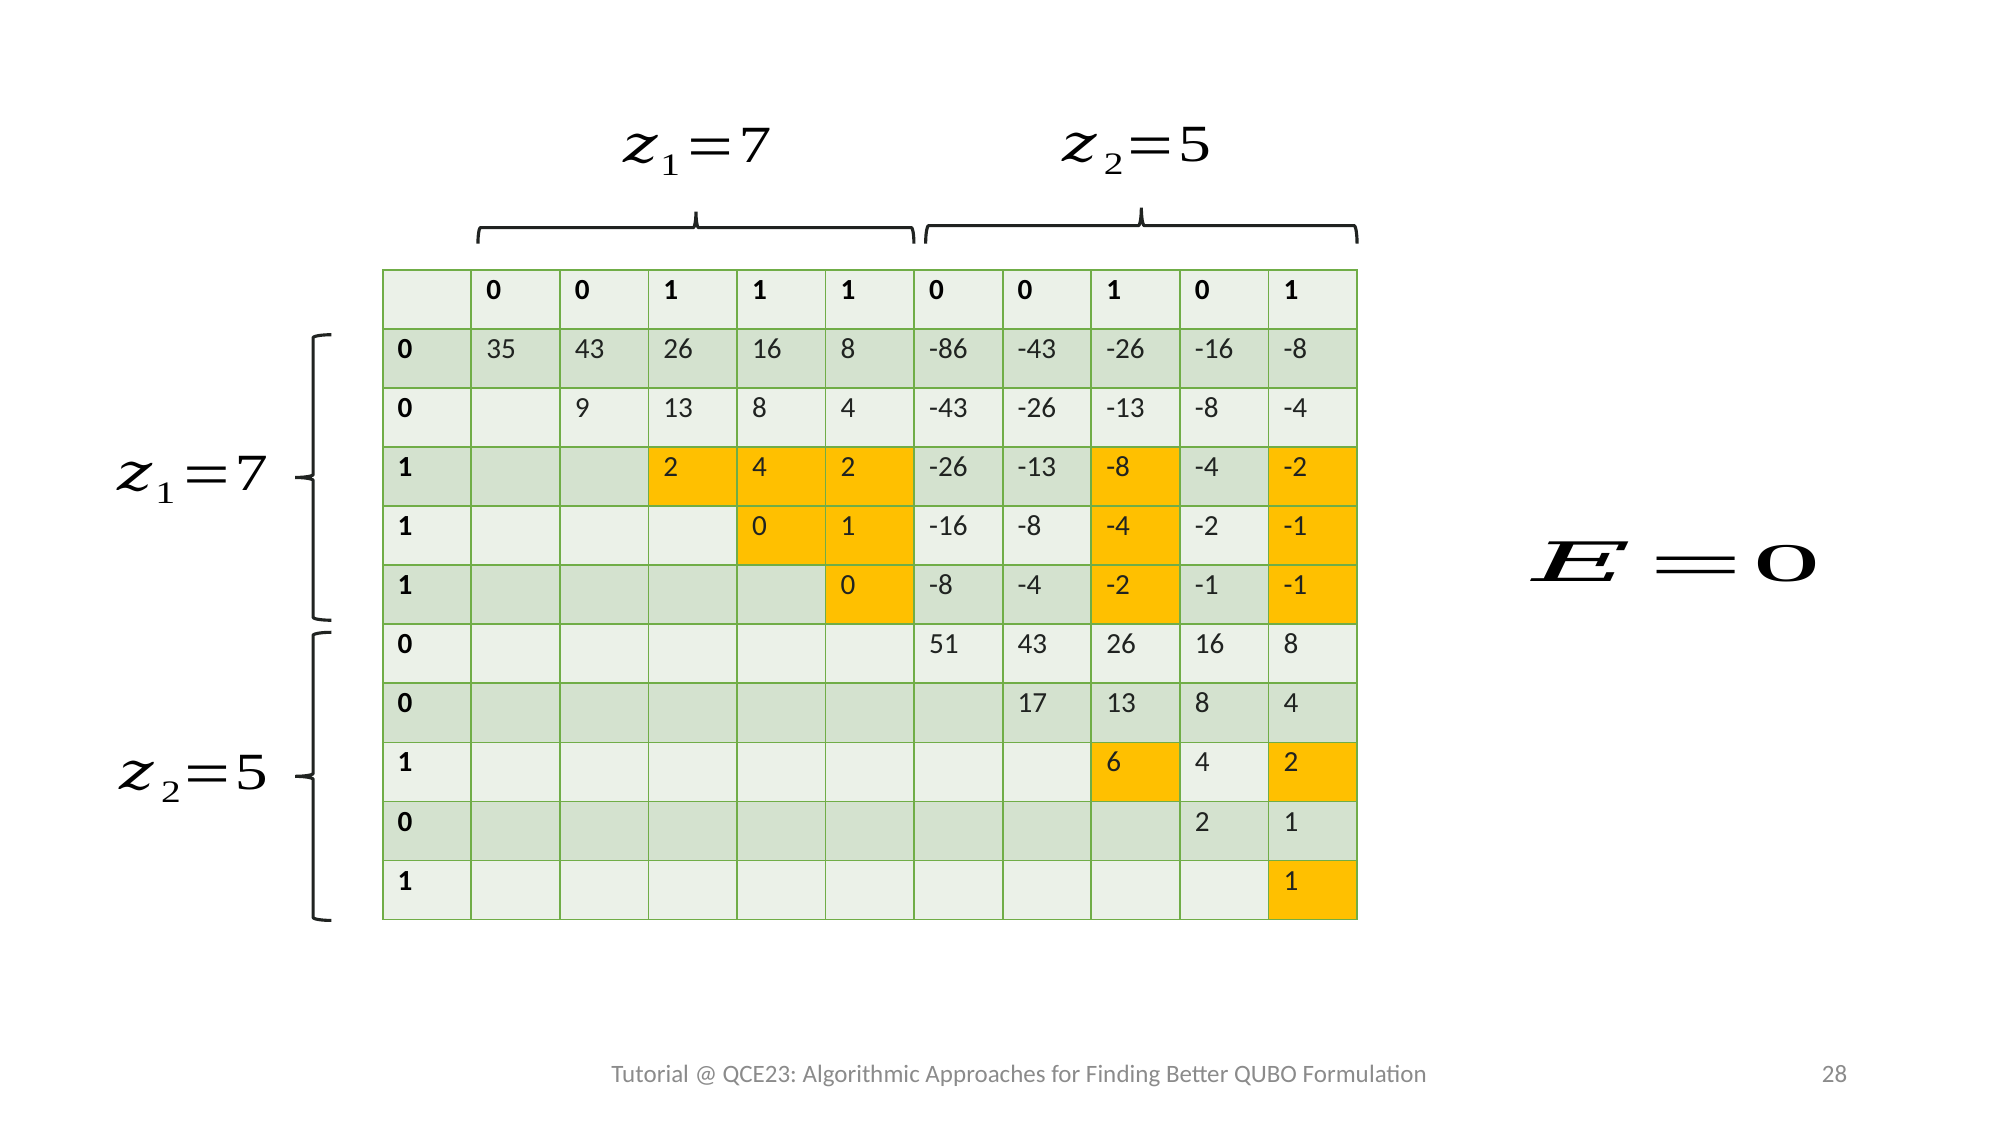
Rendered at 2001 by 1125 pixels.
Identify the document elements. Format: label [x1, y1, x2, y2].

table_cell [738, 566, 825, 623]
table_cell [649, 389, 736, 446]
table_cell [472, 330, 559, 387]
table_cell [915, 389, 1002, 446]
table_cell [1181, 861, 1268, 919]
table_cell [472, 625, 559, 682]
table_cell [1092, 330, 1179, 387]
table_cell [826, 507, 913, 564]
table_cell [561, 507, 648, 564]
table_cell [472, 566, 559, 623]
table_cell [1092, 566, 1179, 623]
table_cell [1181, 625, 1268, 682]
table_cell [472, 861, 559, 919]
table_cell [738, 330, 825, 387]
table_header [915, 271, 1002, 328]
table_header [384, 271, 470, 328]
table_cell [649, 507, 736, 564]
table_cell [738, 625, 825, 682]
table_cell [1181, 330, 1268, 387]
table_cell [1269, 684, 1356, 742]
table_cell [649, 684, 736, 742]
table_cell [472, 802, 559, 860]
table_cell [561, 684, 648, 742]
table_cell [1092, 625, 1179, 682]
table_cell [826, 861, 913, 919]
table_cell [472, 507, 559, 564]
table_cell [561, 330, 648, 387]
table_cell [738, 684, 825, 742]
table_cell [384, 507, 470, 564]
table_cell [1004, 743, 1090, 801]
table_cell [1181, 743, 1268, 801]
table_cell [1269, 389, 1356, 446]
table_cell [1092, 861, 1179, 919]
table_header [561, 271, 648, 328]
table_cell [1181, 566, 1268, 623]
table_cell [561, 861, 648, 919]
table_cell [561, 743, 648, 801]
table_cell [1092, 389, 1179, 446]
table_cell [1269, 507, 1356, 564]
table_cell [649, 625, 736, 682]
table_cell [1092, 743, 1179, 801]
table_cell [472, 743, 559, 801]
table_cell [561, 802, 648, 860]
text_box [477, 211, 915, 244]
table_cell [649, 802, 736, 860]
table_cell [738, 448, 825, 505]
table_cell [1181, 389, 1268, 446]
table_cell [384, 448, 470, 505]
table_cell [384, 684, 470, 742]
table_cell [561, 625, 648, 682]
table_cell [384, 625, 470, 682]
table_header [1269, 271, 1356, 328]
table_cell [915, 861, 1002, 919]
table_cell [1004, 566, 1090, 623]
table_cell [826, 448, 913, 505]
table_cell [915, 448, 1002, 505]
table_cell [1181, 802, 1268, 860]
table_cell [1181, 448, 1268, 505]
table_cell [1004, 507, 1090, 564]
table_cell [1269, 448, 1356, 505]
table_cell [561, 566, 648, 623]
table_cell [738, 507, 825, 564]
table_cell [649, 566, 736, 623]
table_cell [384, 743, 470, 801]
table_cell [915, 684, 1002, 742]
table_cell [1092, 802, 1179, 860]
table_cell [1092, 684, 1179, 742]
table_cell [649, 743, 736, 801]
table_header [472, 271, 559, 328]
table_cell [561, 448, 648, 505]
table_cell [1269, 743, 1356, 801]
table_cell [1269, 802, 1356, 860]
table_cell [826, 330, 913, 387]
table_cell [1004, 684, 1090, 742]
text_box [295, 631, 332, 921]
table_cell [915, 507, 1002, 564]
table_cell [1004, 448, 1090, 505]
table_header [649, 271, 736, 328]
table_cell [826, 625, 913, 682]
table_cell [472, 389, 559, 446]
table_cell [1269, 566, 1356, 623]
table_cell [1004, 802, 1090, 860]
table_cell [1092, 448, 1179, 505]
table_cell [1004, 861, 1090, 919]
text_box [295, 334, 332, 621]
table_cell [1092, 507, 1179, 564]
table_cell [1269, 861, 1356, 919]
table_cell [472, 448, 559, 505]
table_cell [826, 743, 913, 801]
footer [548, 1042, 1492, 1103]
table_cell [1269, 625, 1356, 682]
table_cell [738, 802, 825, 860]
table_header [826, 271, 913, 328]
table_cell [826, 684, 913, 742]
table_header [1004, 271, 1090, 328]
table_cell [915, 802, 1002, 860]
table_cell [649, 448, 736, 505]
table_cell [1181, 507, 1268, 564]
table_cell [649, 330, 736, 387]
table_cell [472, 684, 559, 742]
table_cell [1181, 684, 1268, 742]
table_cell [738, 389, 825, 446]
table_cell [915, 566, 1002, 623]
table_cell [384, 861, 470, 919]
table_cell [1269, 330, 1356, 387]
table_cell [915, 625, 1002, 682]
table_cell [915, 330, 1002, 387]
table_cell [384, 330, 470, 387]
table_cell [826, 389, 913, 446]
table_cell [738, 743, 825, 801]
text_box [925, 207, 1358, 244]
table_cell [384, 389, 470, 446]
table_cell [649, 861, 736, 919]
table_header [1181, 271, 1268, 328]
table_cell [826, 566, 913, 623]
slide_number [1492, 1042, 1863, 1103]
table_cell [561, 389, 648, 446]
table_header [1092, 271, 1179, 328]
table_cell [1004, 330, 1090, 387]
table_cell [738, 861, 825, 919]
table_cell [384, 802, 470, 860]
table_cell [1004, 389, 1090, 446]
table_cell [915, 743, 1002, 801]
table_cell [384, 566, 470, 623]
table_header [738, 271, 825, 328]
table_cell [1004, 625, 1090, 682]
table_cell [826, 802, 913, 860]
